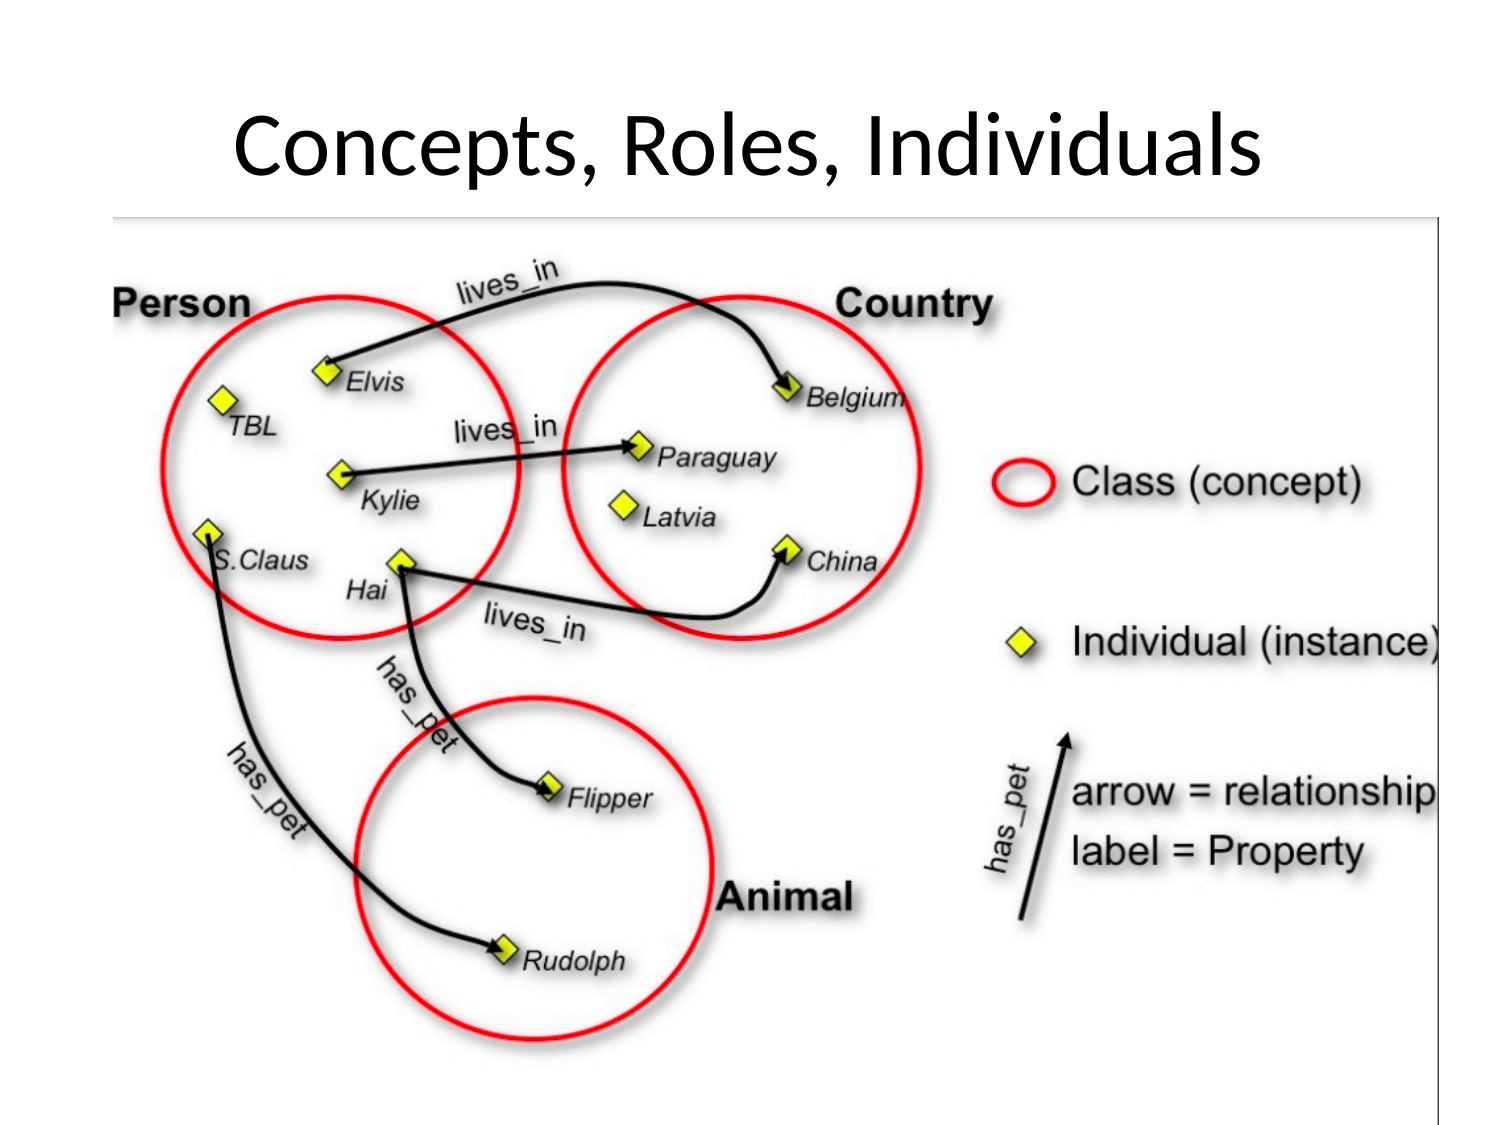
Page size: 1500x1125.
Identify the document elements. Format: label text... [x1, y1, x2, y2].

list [113, 216, 1439, 1125]
title Concepts, Roles, Individuals [75, 45, 1425, 233]
